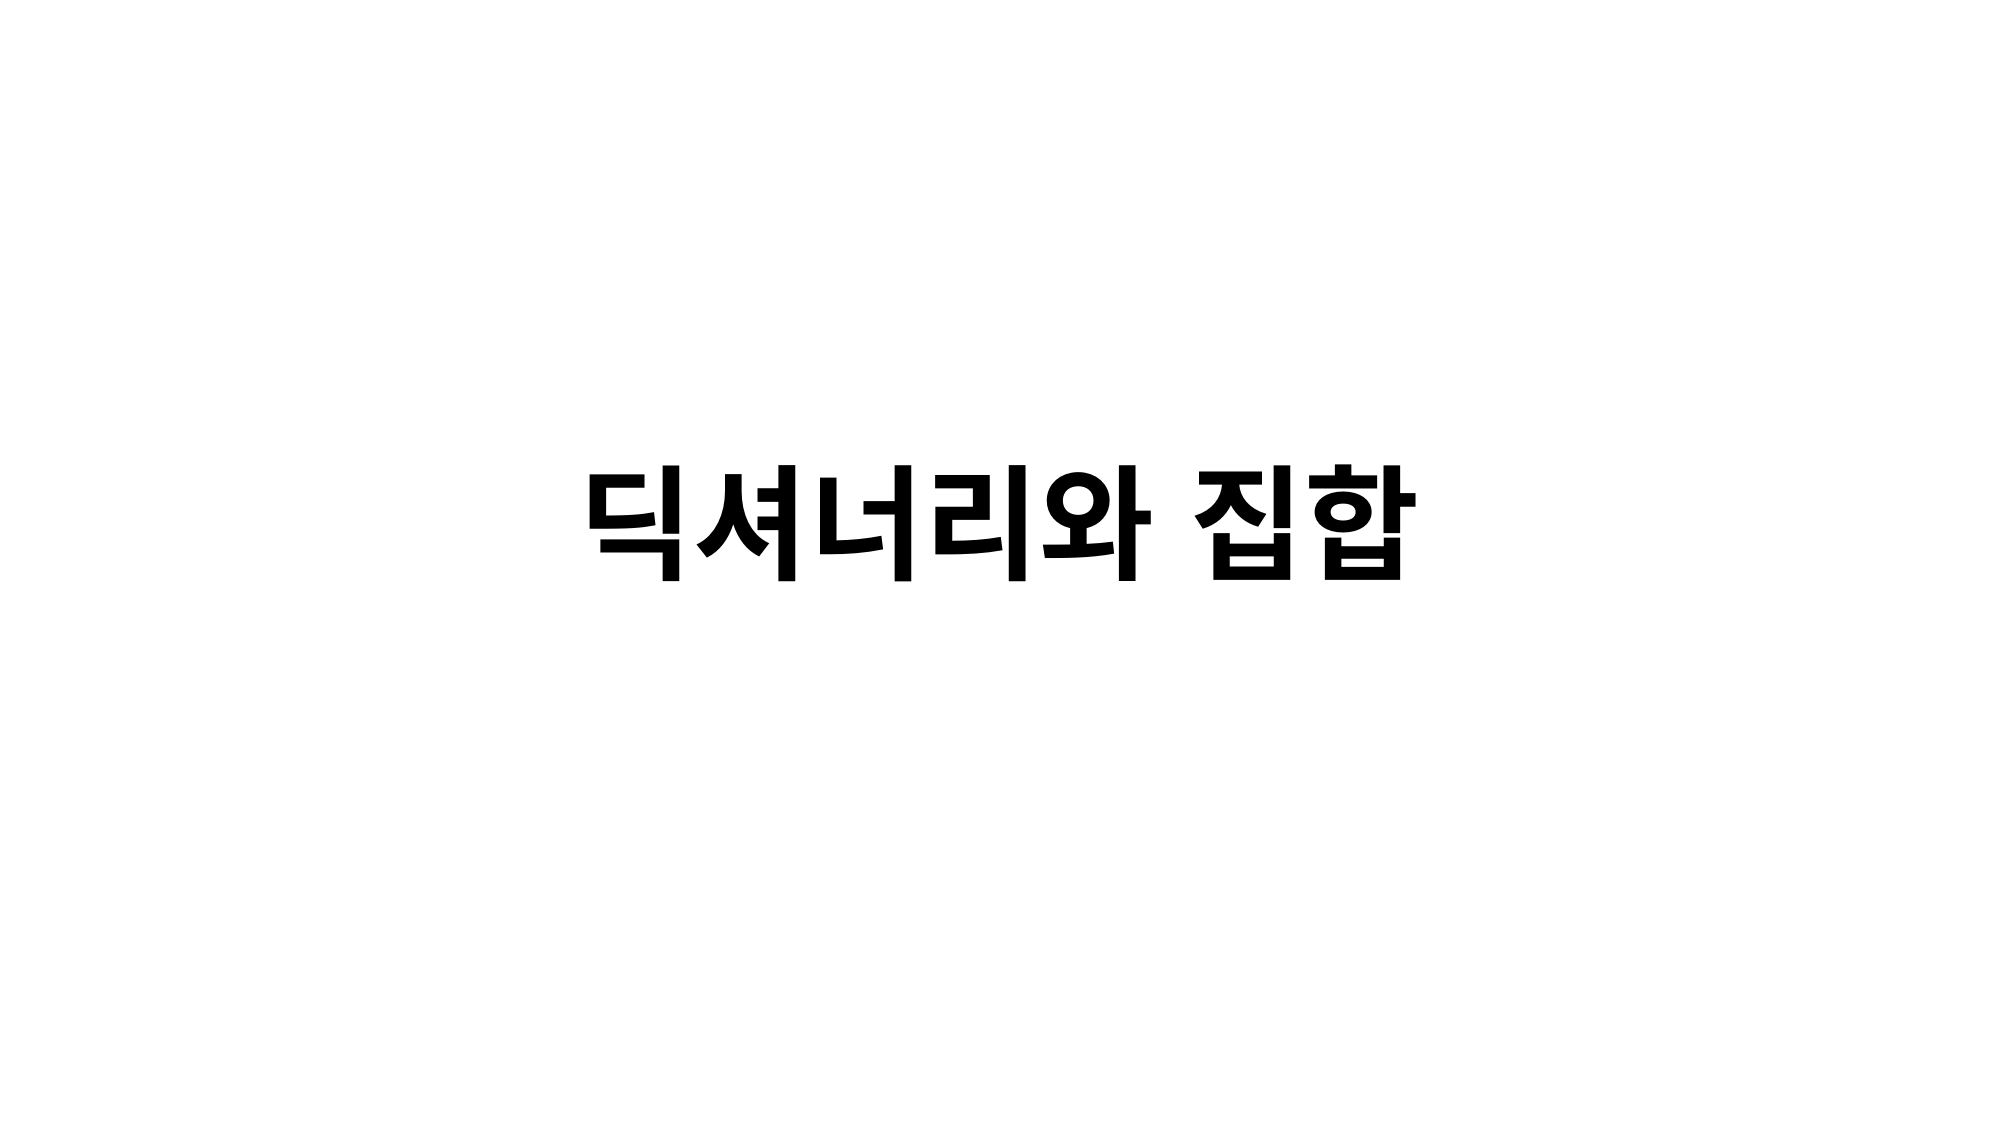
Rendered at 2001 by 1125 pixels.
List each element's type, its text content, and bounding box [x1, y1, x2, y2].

title 딕셔너리와 집합 [136, 280, 1862, 605]
